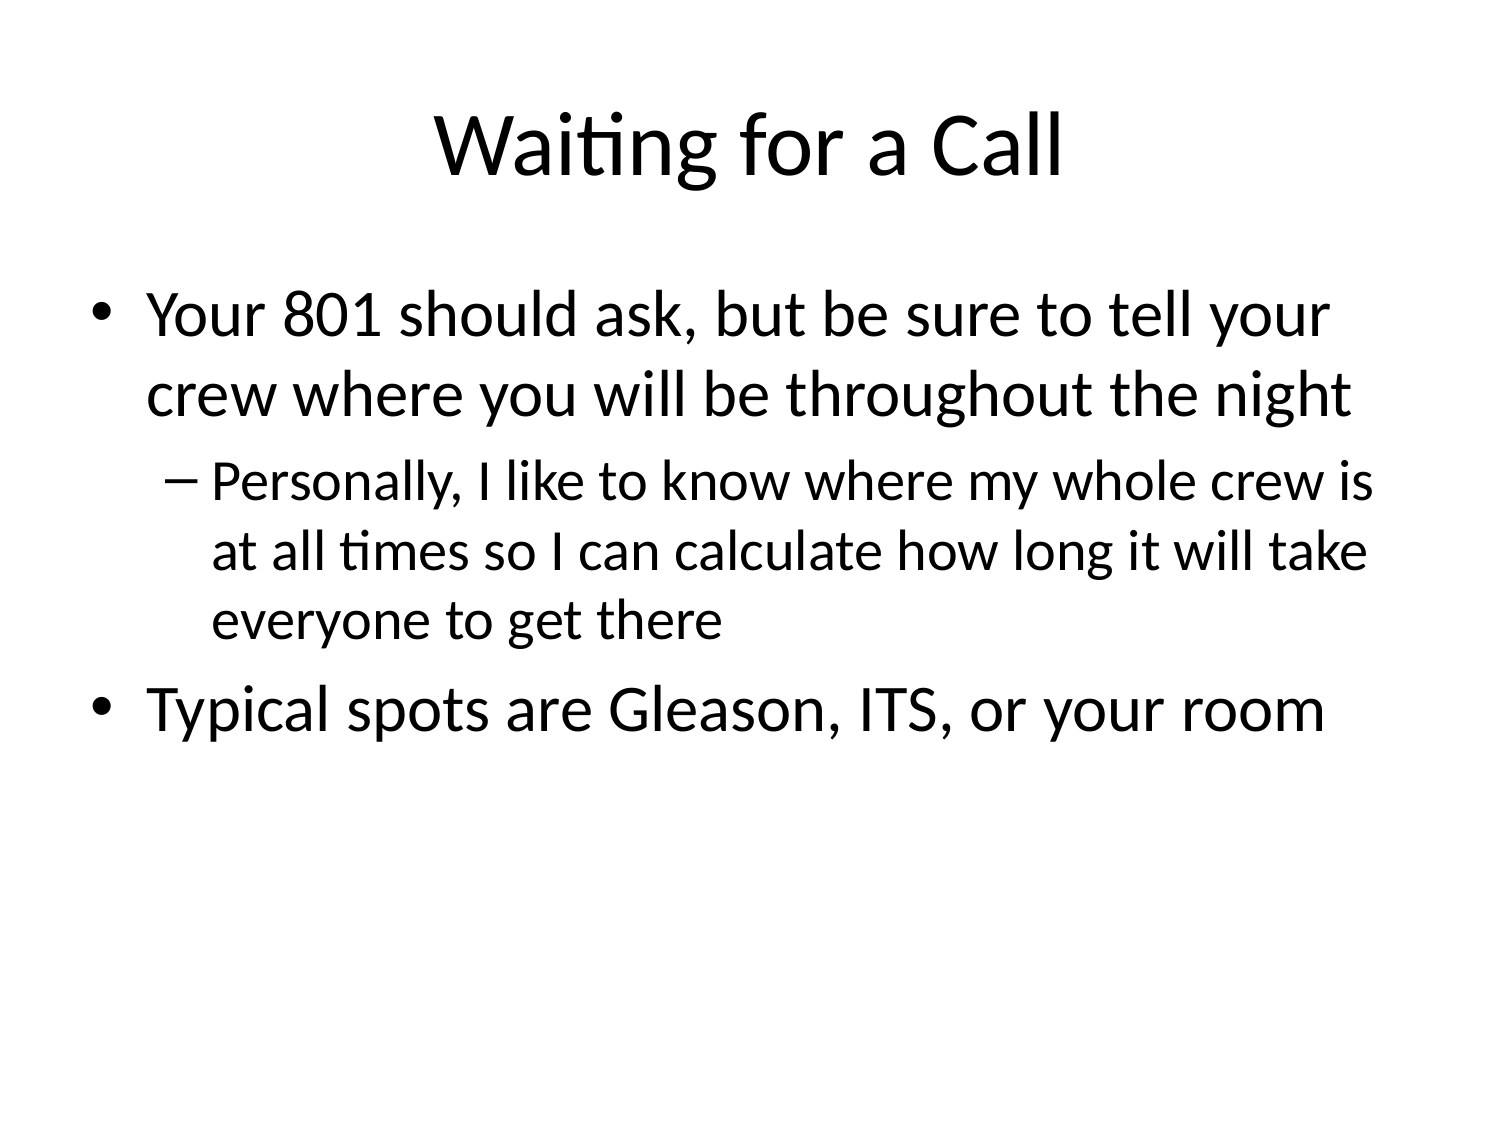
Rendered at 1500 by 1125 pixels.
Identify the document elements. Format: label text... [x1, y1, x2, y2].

title Waiting for a Call [75, 45, 1425, 233]
list Your 801 should ask, but be sure to tell your crew where you will be throughout the night Personally, I like to know where my whole crew is at all times so I can calculate how long it will take everyone to get there Typical spots are Gleason, ITS, or your room [75, 262, 1425, 1005]
